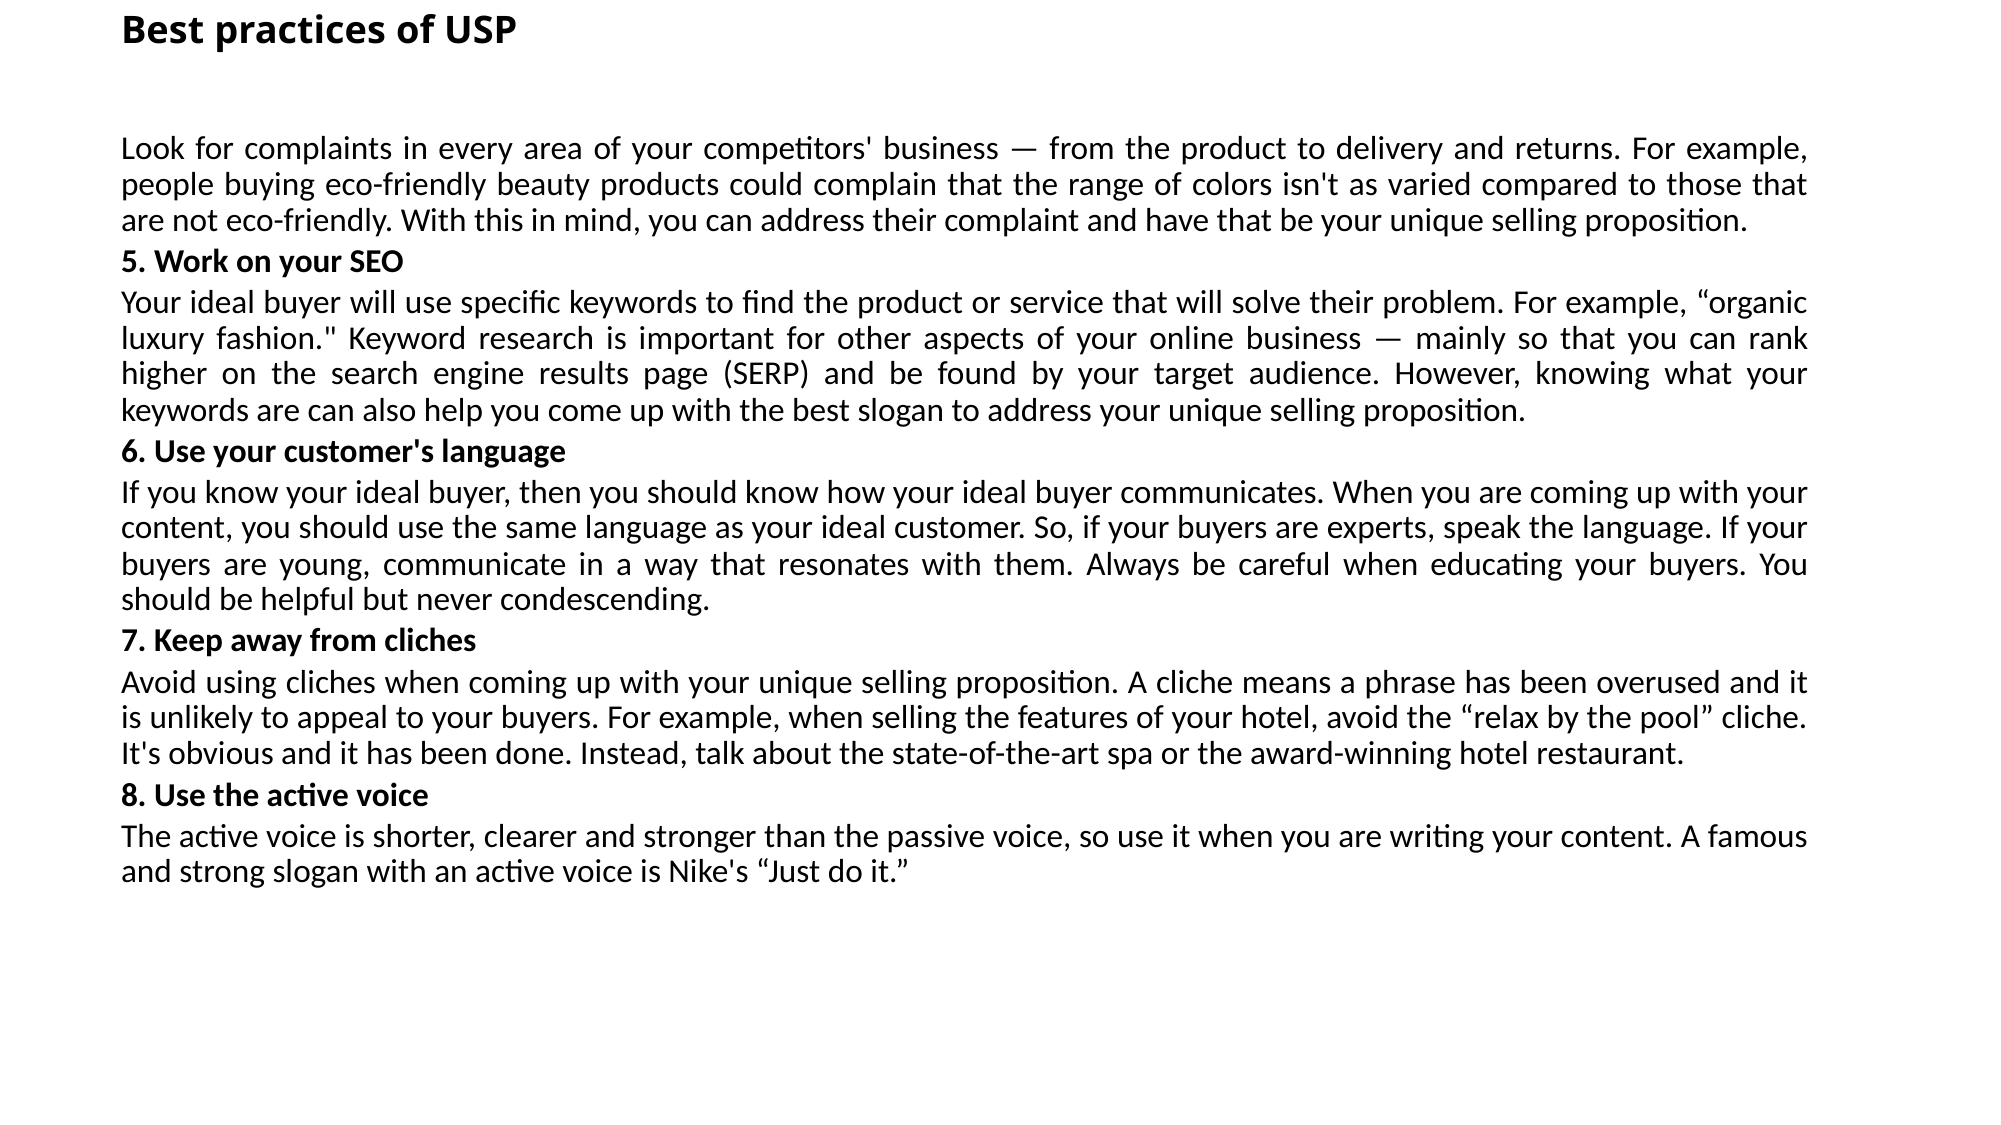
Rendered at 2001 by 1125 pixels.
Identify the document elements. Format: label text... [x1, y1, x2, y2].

list Look for complaints in every area of your competitors' business — from the product to delivery and returns. For example, people buying eco-friendly beauty products could complain that the range of colors isn't as varied compared to those that are not eco-friendly. With this in mind, you can address their complaint and have that be your unique selling proposition. 5. Work on your SEO Your ideal buyer will use specific keywords to find the product or service that will solve their problem. For example, “organic luxury fashion." Keyword research is important for other aspects of your online business — mainly so that you can rank higher on the search engine results page (SERP) and be found by your target audience. However, knowing what your keywords are can also help you come up with the best slogan to address your unique selling proposition. 6. Use your customer's language If you know your ideal buyer, then you should know how your ideal buyer communicates. When you are coming up with your content, you should use the same language as your ideal customer. So, if your buyers are experts, speak the language. If your buyers are young, communicate in a way that resonates with them. Always be careful when educating your buyers. You should be helpful but never condescending. 7. Keep away from cliches Avoid using cliches when coming up with your unique selling proposition. A cliche means a phrase has been overused and it is unlikely to appeal to your buyers. For example, when selling the features of your hotel, avoid the “relax by the pool” cliche. It's obvious and it has been done. Instead, talk about the state-of-the-art spa or the award-winning hotel restaurant. 8. Use the active voice The active voice is shorter, clearer and stronger than the passive voice, so use it when you are writing your content. A famous and strong slogan with an active voice is Nike's “Just do it.” [106, 123, 1826, 954]
title Best practices of USP [106, 3, 1649, 123]
